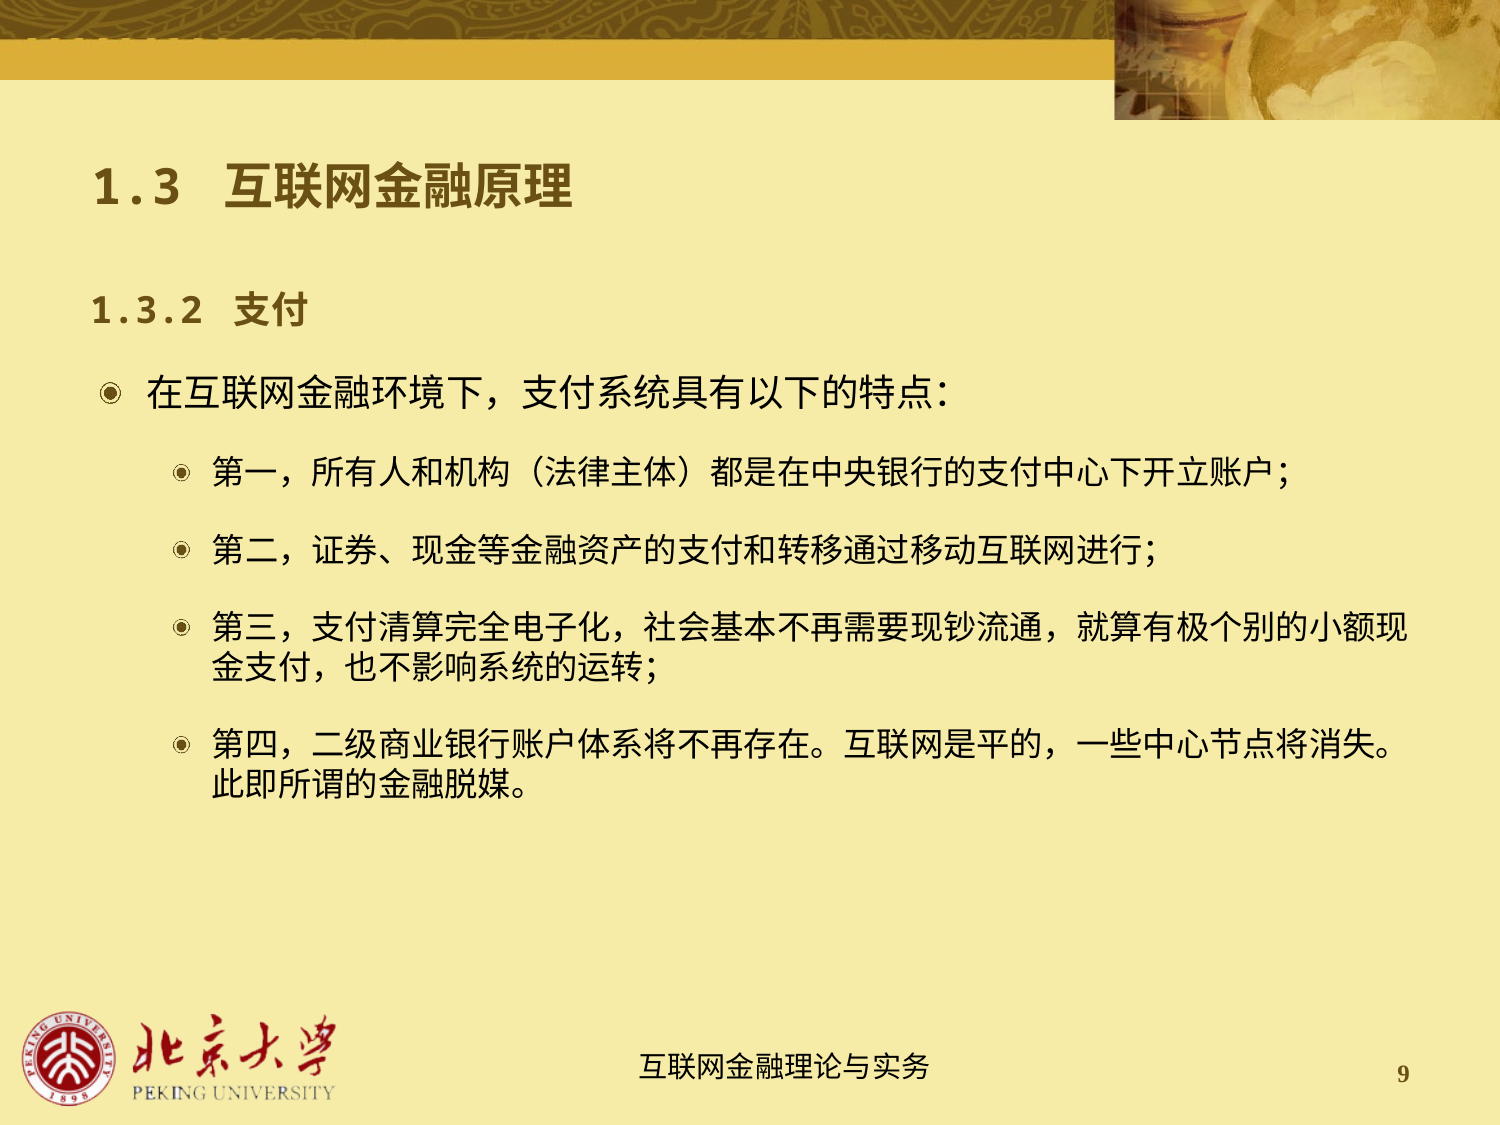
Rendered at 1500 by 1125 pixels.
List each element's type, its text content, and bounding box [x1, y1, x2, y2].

slide_number 9 [1074, 1042, 1425, 1103]
title 1.3 互联网金融原理 [76, 125, 1424, 244]
picture [165, 610, 197, 642]
picture [165, 532, 197, 565]
picture [90, 371, 130, 412]
list 1.3.2 支付 在互联网金融环境下，支付系统具有以下的特点： 第一，所有人和机构（法律主体）都是在中央银行的支付中心下开立账户； 第二，证券、现金等金融资产的支付和转移通过移动互联网进行； 第三，支付清算完全电子化，社会基本不再需要现钞流通，就算有极个别的小额现金支付，也不影响系统的运转； 第四，二级商业银行账户体系将不再存在。互联网是平的，一些中心节点将消失。此即所谓的金融脱媒。 [75, 278, 1425, 1012]
picture [0, 0, 1500, 120]
picture [165, 455, 197, 488]
picture [19, 984, 339, 1109]
picture [165, 727, 197, 760]
